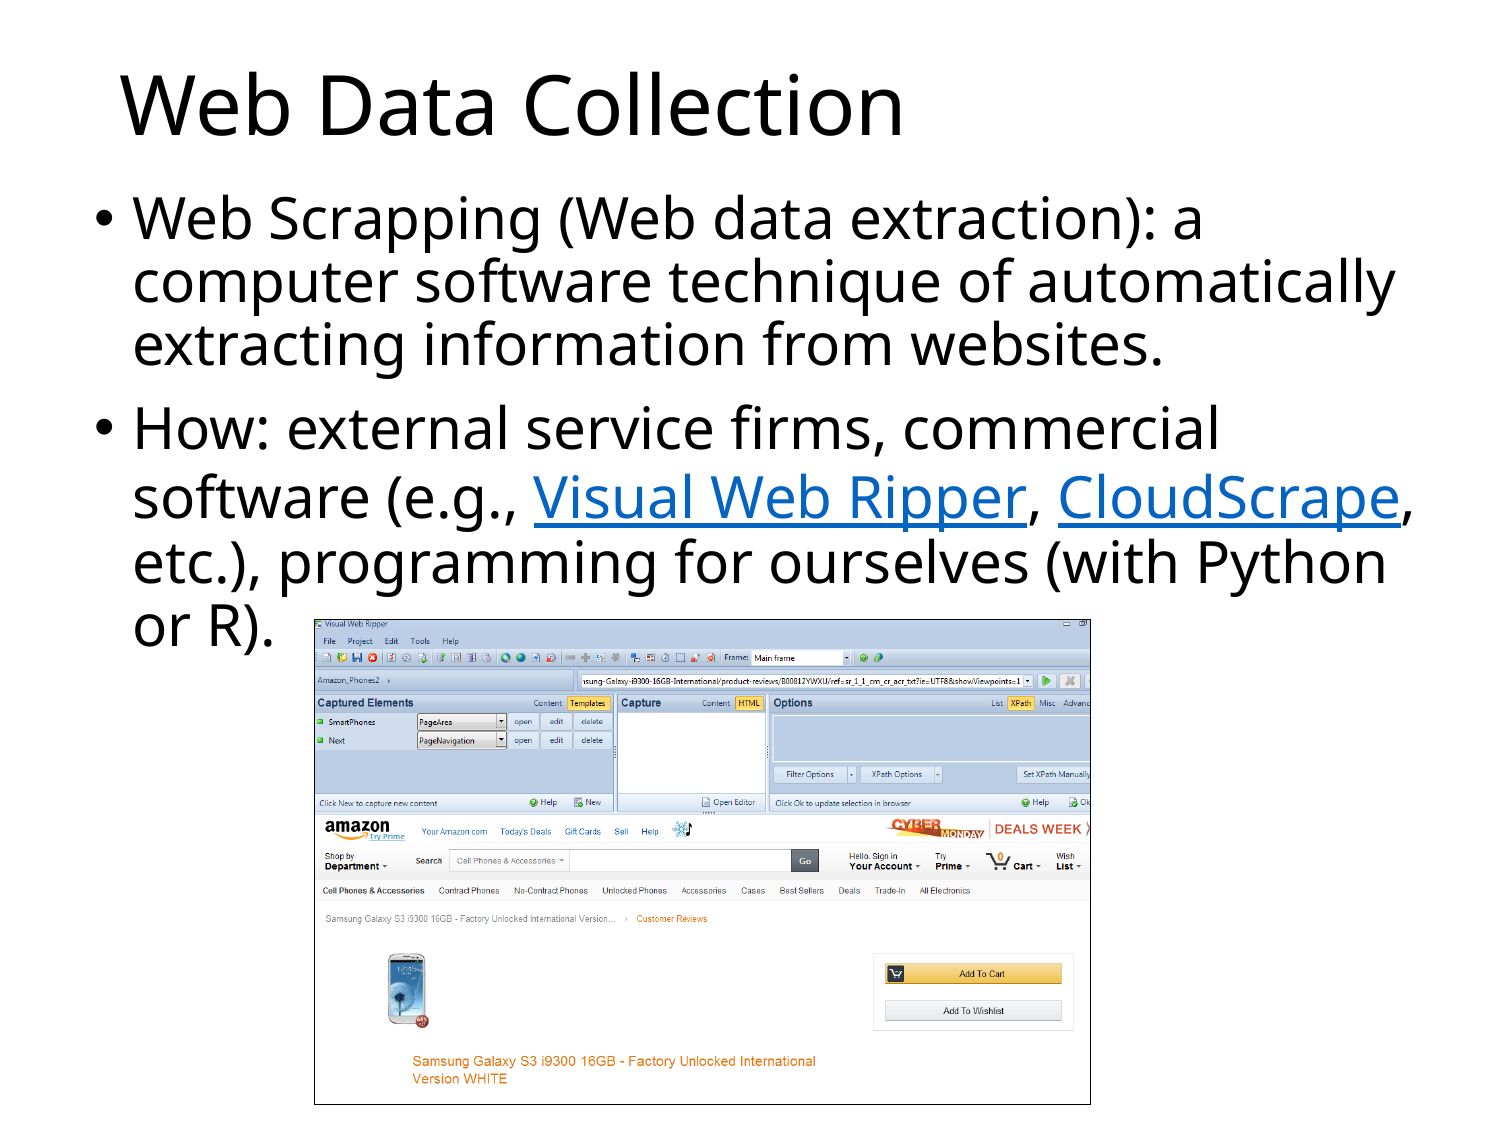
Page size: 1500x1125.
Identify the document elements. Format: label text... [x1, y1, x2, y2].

title Web Data Collection [104, 0, 1399, 181]
picture [314, 619, 1091, 1105]
list Web Scrapping (Web data extraction): a computer software technique of automatically extracting information from websites. How: external service firms, commercial software (e.g., Visual Web Ripper, CloudScrape, etc.), programming for ourselves (with Python or R). [79, 181, 1434, 717]
